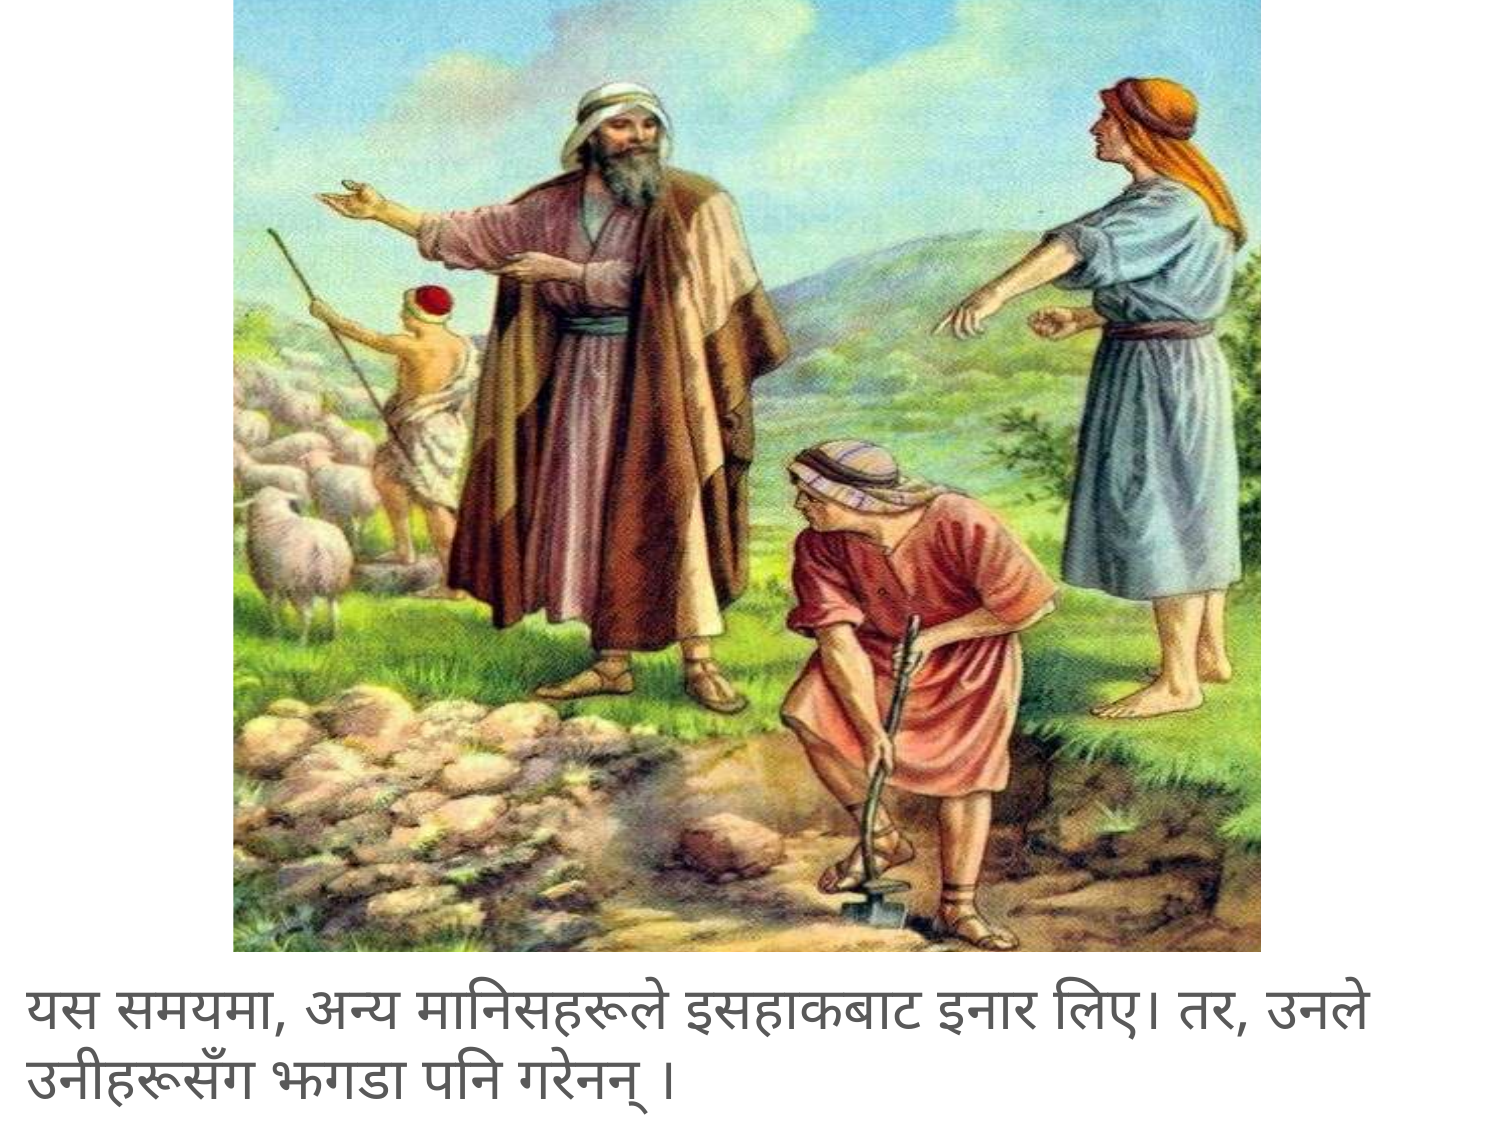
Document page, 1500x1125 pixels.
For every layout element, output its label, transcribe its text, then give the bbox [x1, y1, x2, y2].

text_box यस समयमा, अन्य मानिसहरूले इसहाकबाट इनार लिए। तर, उनले उनीहरूसँग झगडा पनि गरेनन् । [11, 964, 1483, 1119]
picture [233, 0, 1262, 952]
